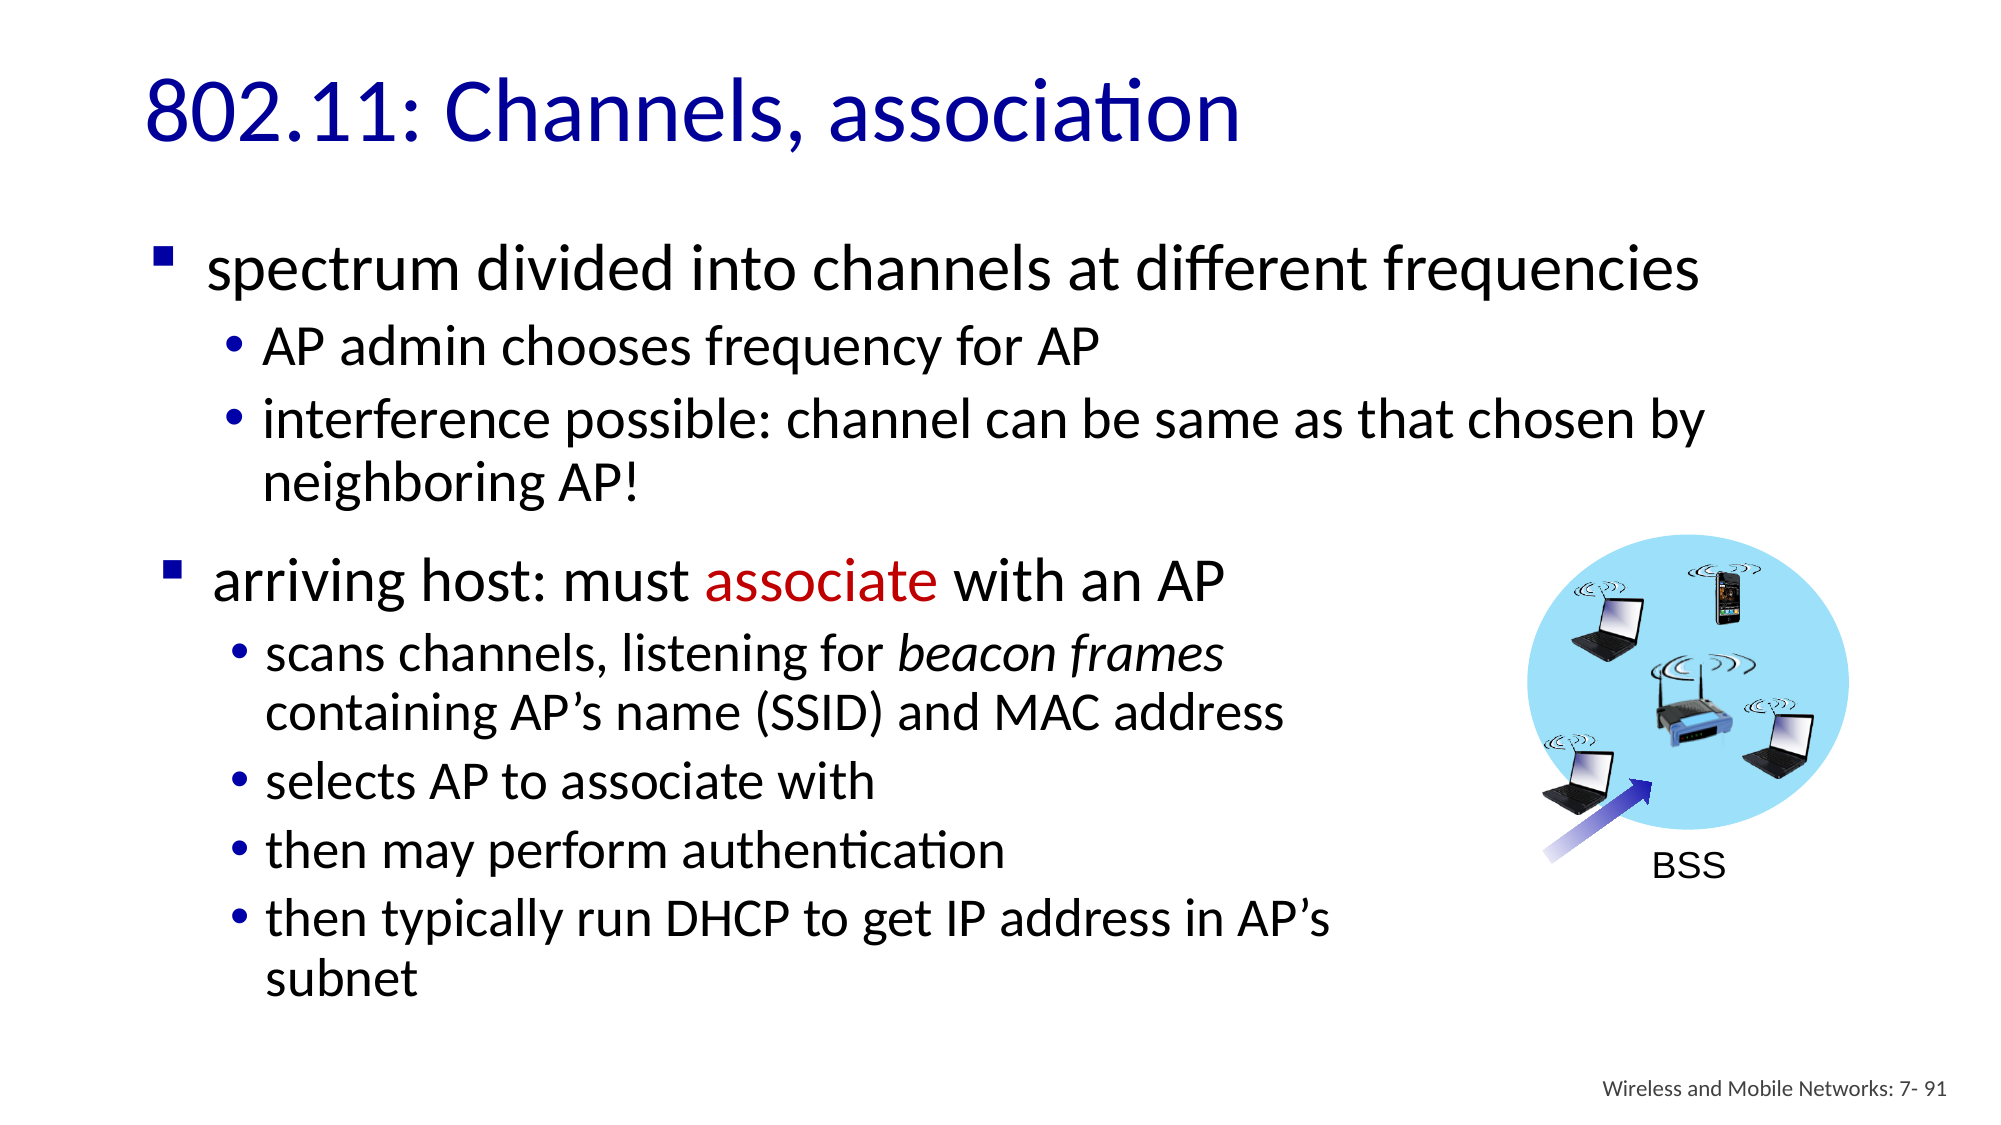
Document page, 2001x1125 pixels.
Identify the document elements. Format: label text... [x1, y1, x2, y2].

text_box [1742, 696, 1815, 779]
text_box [1535, 732, 1664, 836]
text_box spectrum divided into channels at different frequencies AP admin chooses frequency for AP interference possible: channel can be same as that chosen by neighboring AP! [133, 225, 1732, 529]
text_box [1650, 652, 1756, 748]
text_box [1571, 579, 1644, 662]
text_box [1664, 748, 1810, 830]
slide_number Wireless and Mobile Networks: 7- 91 [1512, 1056, 1963, 1117]
text_box [1527, 534, 1849, 773]
text_box arriving host: must associate with an AP scans channels, listening for beacon frames containing AP’s name (SSID) and MAC address selects AP to associate with then may perform authentication then typically run DHCP to get IP address in AP’s subnet [143, 539, 1414, 1016]
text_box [1687, 562, 1761, 626]
text_box BSS [1602, 833, 1776, 894]
title 802.11: Channels, association [129, 38, 1855, 186]
